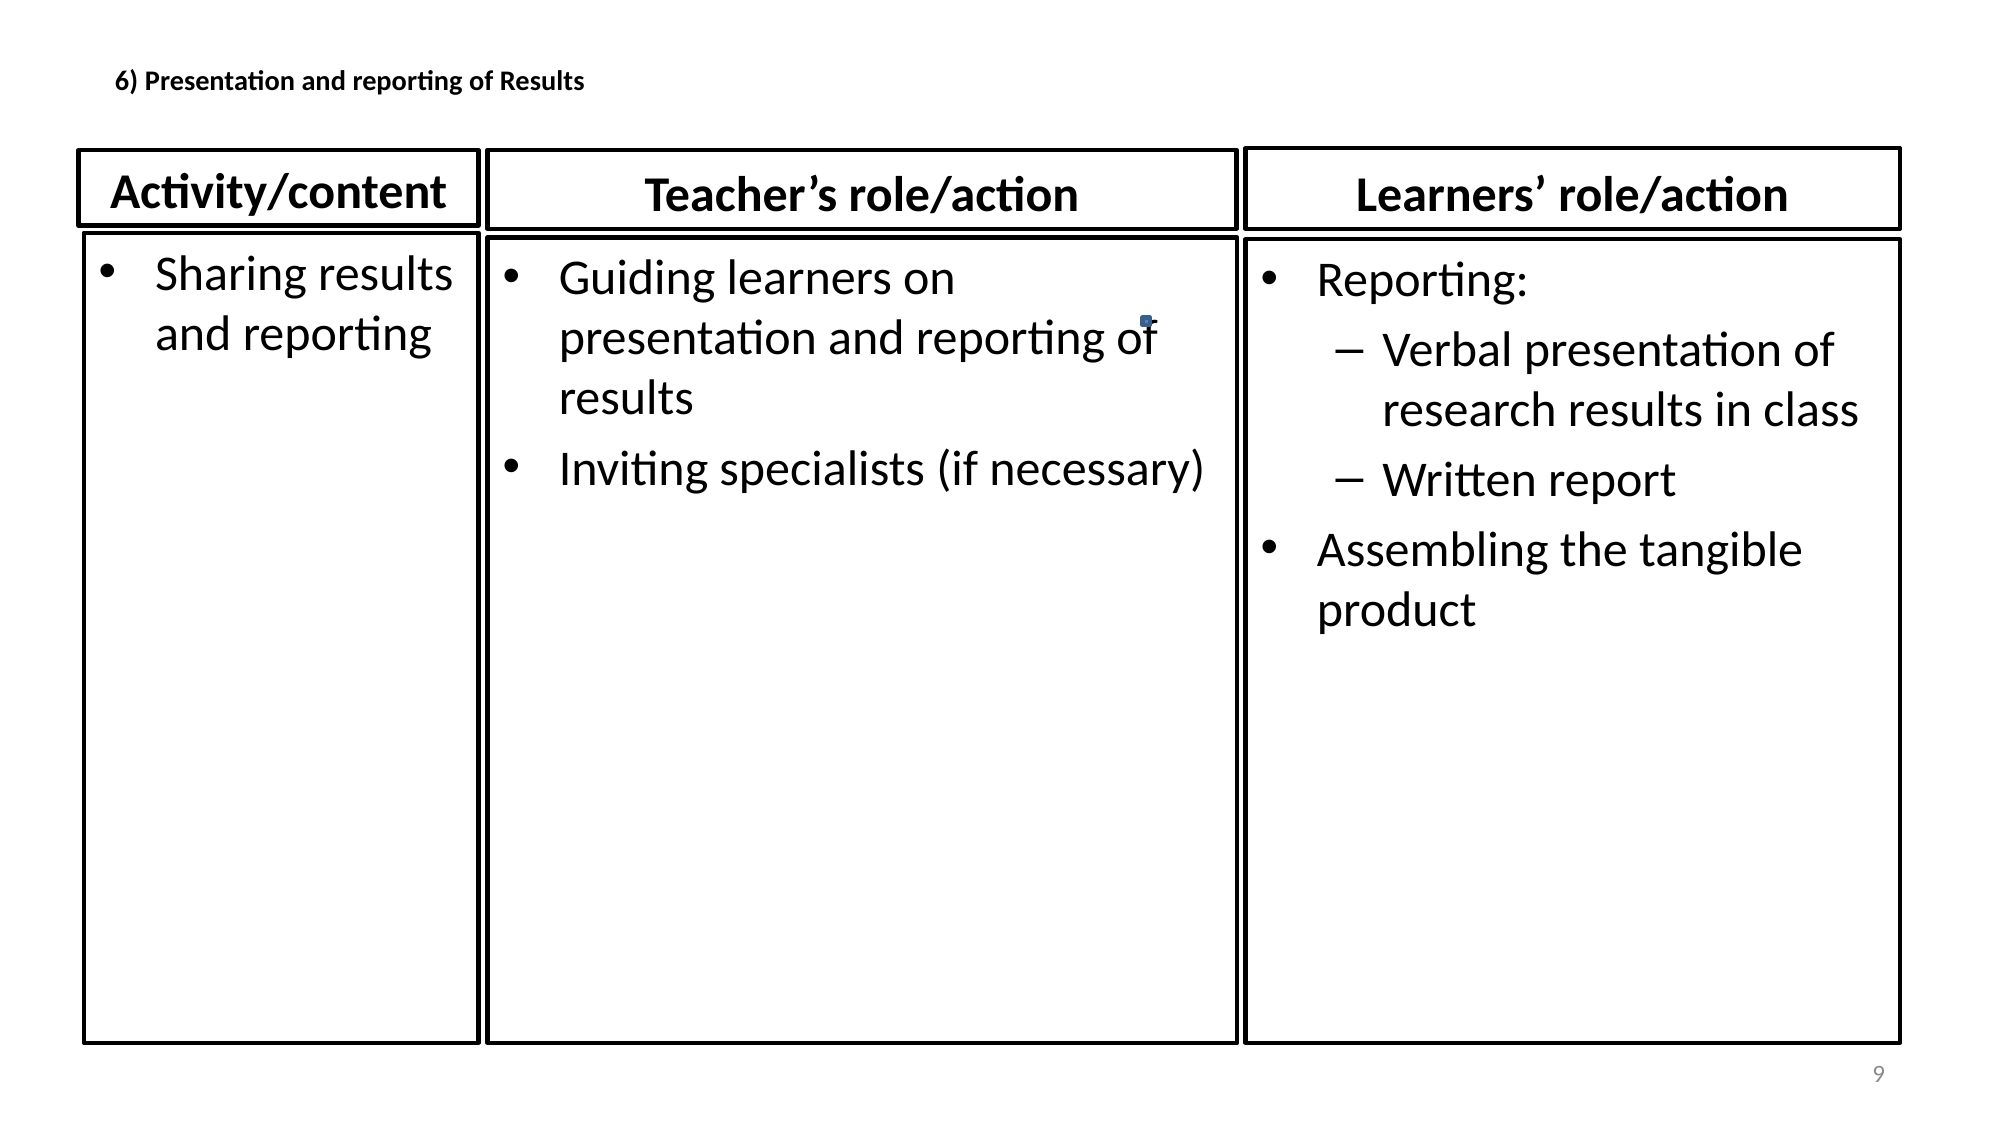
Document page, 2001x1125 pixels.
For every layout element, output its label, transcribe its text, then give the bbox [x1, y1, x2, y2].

list Activity/content [76, 148, 481, 228]
title 6) Presentation and reporting of Results [99, 20, 1900, 138]
slide_number 9 [1433, 1042, 1900, 1103]
text_box [1140, 315, 1152, 327]
list Learners’ role/action [1243, 146, 1902, 231]
list Sharing results and reporting [82, 231, 481, 1045]
text_box Teacher’s role/action [485, 148, 1239, 231]
text_box Guiding learners on presentation and reporting of results Inviting specialists (if necessary) [485, 235, 1239, 1045]
list Reporting: Verbal presentation of research results in class Written report Assembling the tangible product [1243, 237, 1902, 1045]
